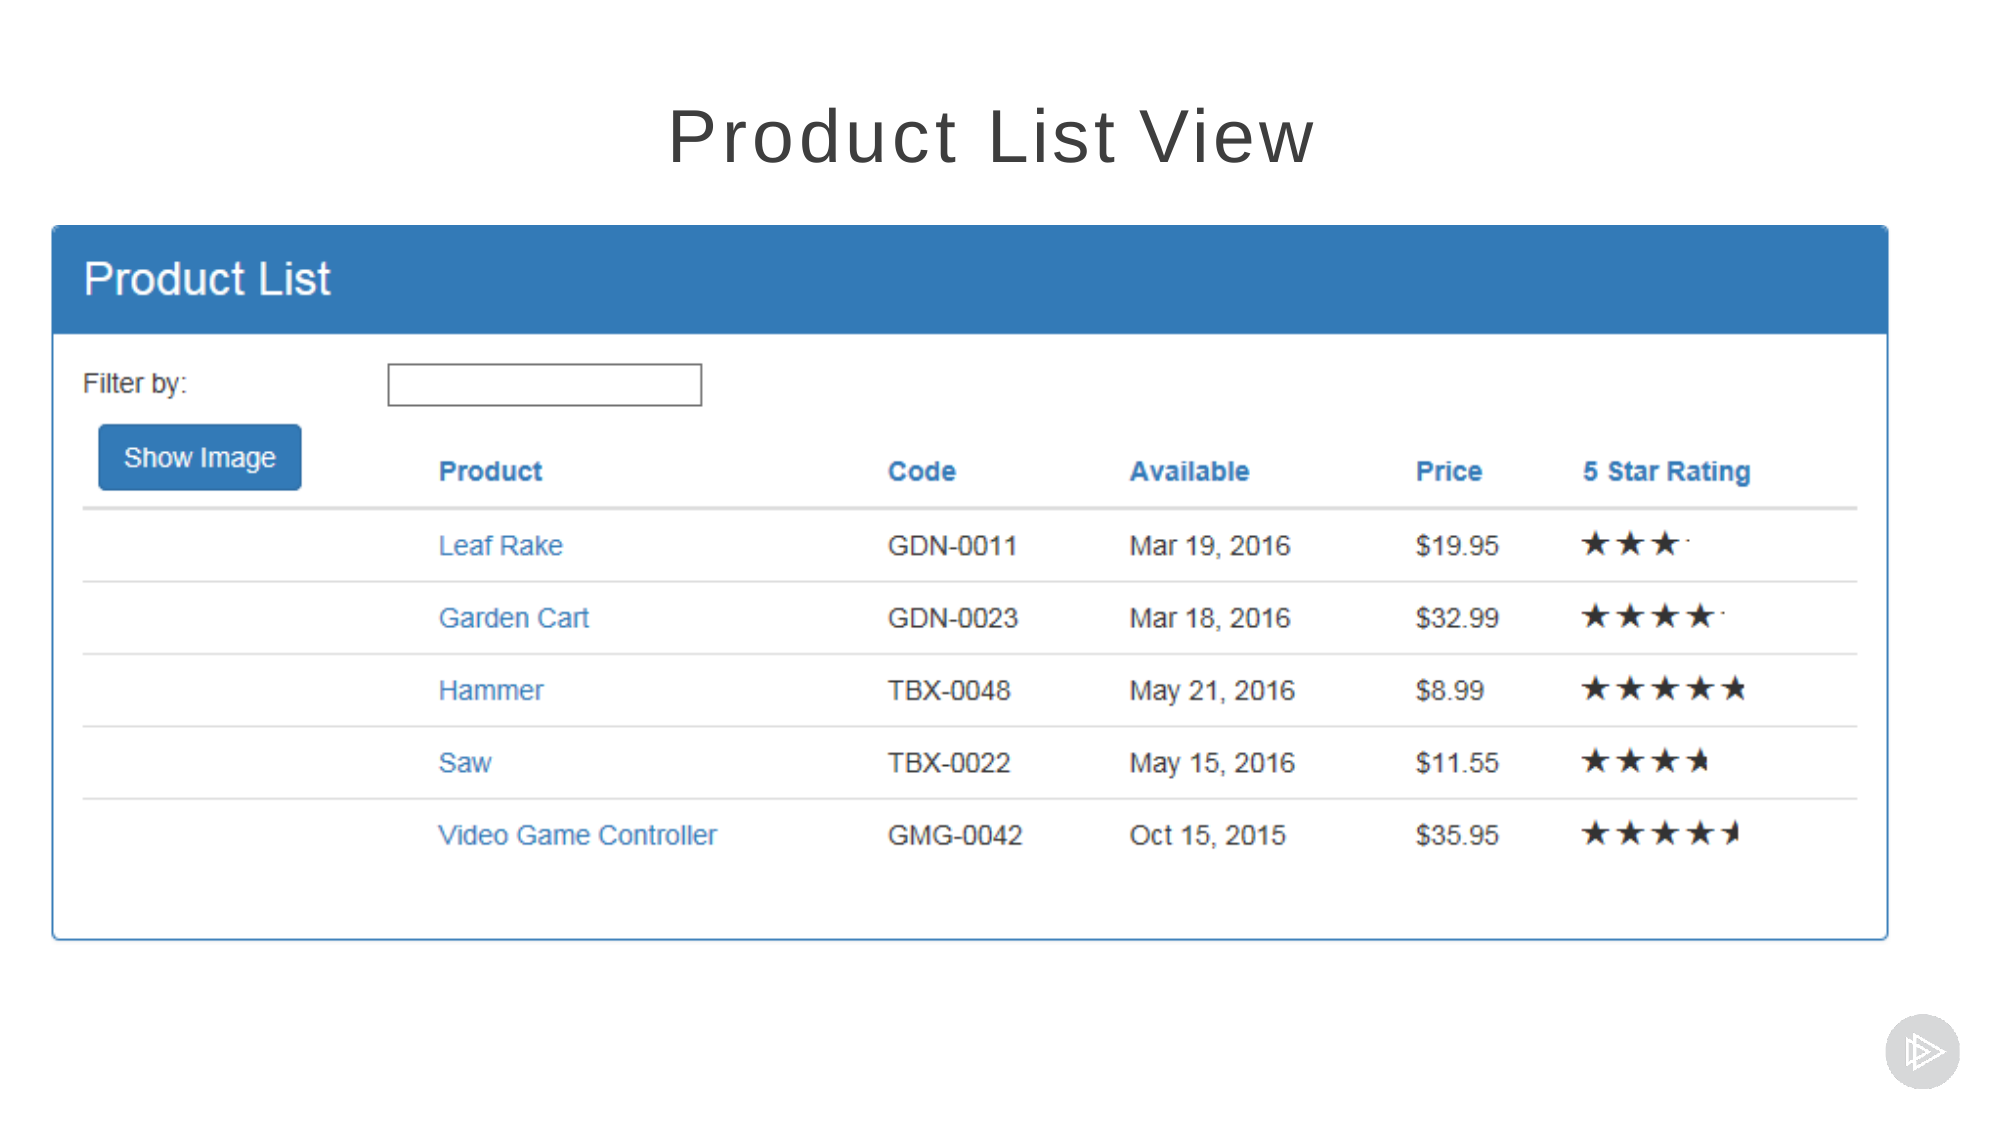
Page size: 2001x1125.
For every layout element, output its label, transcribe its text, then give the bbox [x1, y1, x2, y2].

picture [1885, 1014, 1960, 1089]
title Product List View [665, 85, 1321, 225]
text_box [50, 225, 1891, 945]
